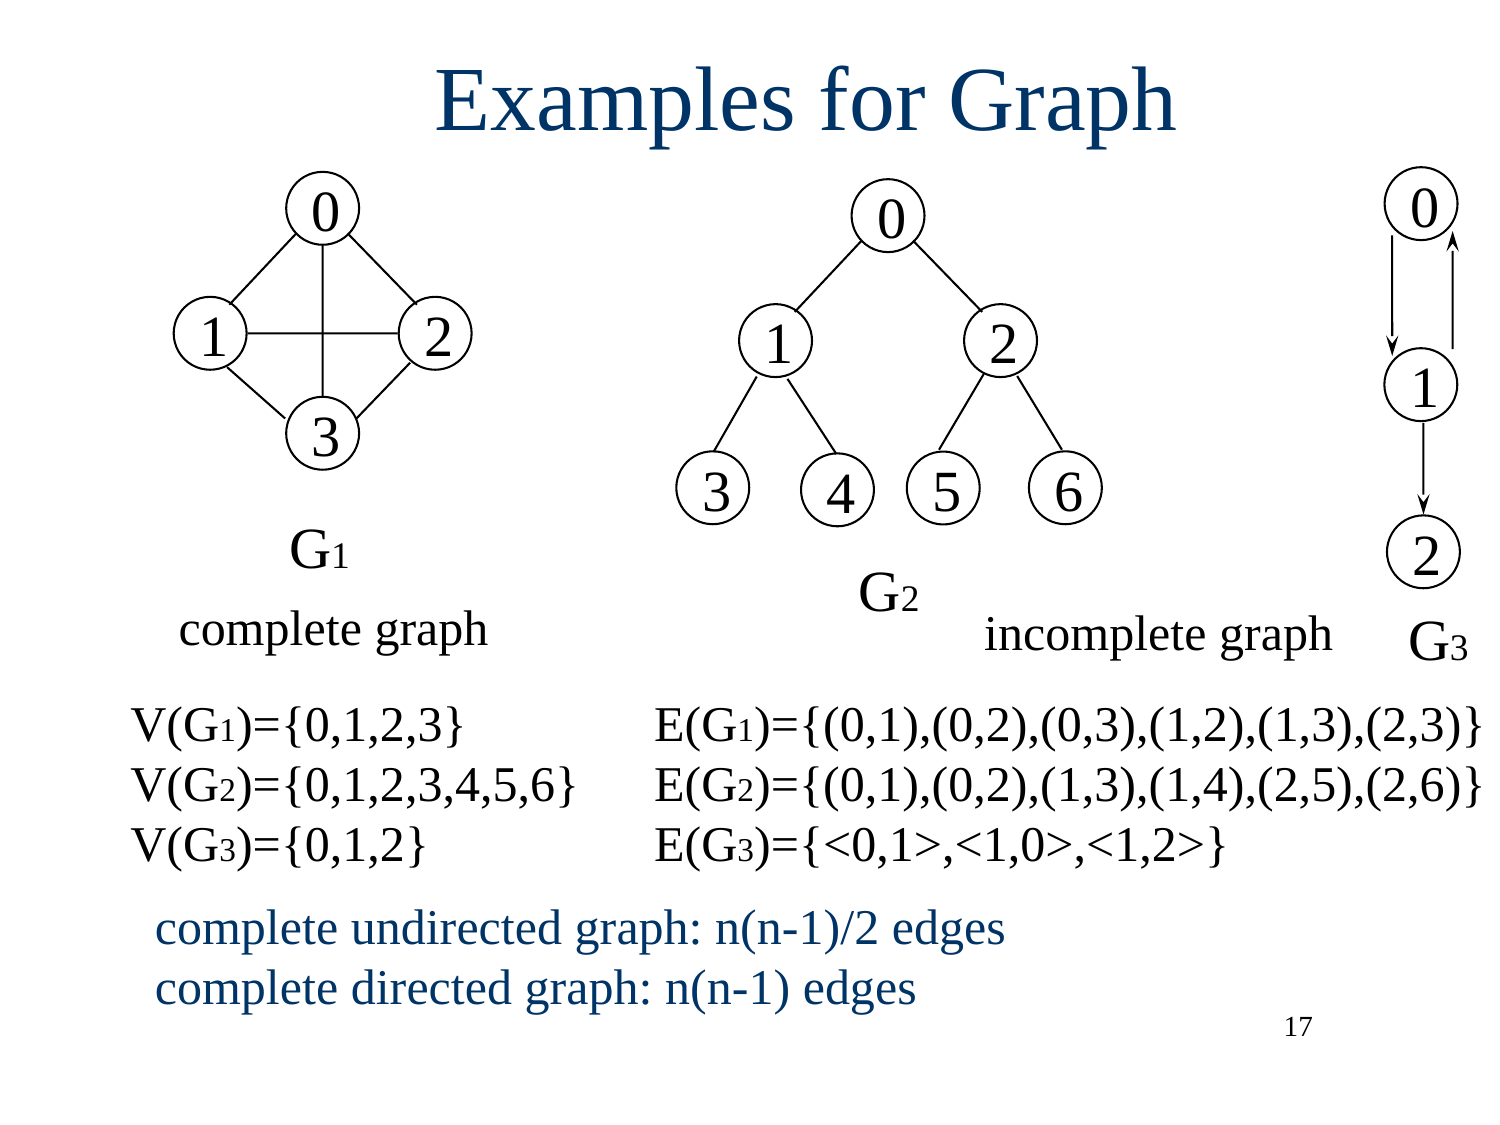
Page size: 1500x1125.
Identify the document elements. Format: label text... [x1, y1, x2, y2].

text_box Examples for Graph [113, 0, 1500, 188]
text_box 1 [1384, 348, 1458, 422]
text_box G2 [843, 545, 935, 631]
text_box complete undirected graph: n(n-1)/2 edges complete directed graph: n(n-1) edges [140, 887, 1022, 1023]
text_box complete graph [163, 587, 504, 663]
text_box 2 [964, 304, 1038, 378]
text_box 1 [739, 304, 813, 378]
text_box 1 [173, 296, 247, 370]
text_box G3 [1392, 594, 1485, 680]
text_box 2 [398, 296, 472, 370]
text_box [1417, 493, 1430, 515]
text_box 6 [1028, 451, 1102, 525]
text_box incomplete graph [969, 593, 1349, 668]
text_box 4 [801, 453, 874, 527]
text_box V(G1)={0,1,2,3} E(G1)={(0,1),(0,2),(0,3),(1,2),(1,3),(2,3)} V(G2)={0,1,2,3,4,5,6} E(G2)={(0,1),(0,2),(1,3),(1,4),(2,5),(2,6)} V(G3)={0,1,2} E(G3)={<0,1>,<1,0>,<1,2>} [115, 683, 1500, 879]
text_box 0 [286, 171, 360, 245]
text_box [1446, 230, 1459, 252]
text_box 5 [906, 451, 980, 525]
text_box 0 [851, 179, 925, 253]
text_box G1 [274, 502, 366, 587]
text_box [1386, 335, 1399, 356]
text_box 0 [1384, 167, 1458, 241]
text_box 3 [286, 396, 360, 470]
text_box 3 [676, 451, 750, 525]
text_box 2 [1386, 515, 1460, 589]
slide_number 17 [1015, 1000, 1329, 1076]
